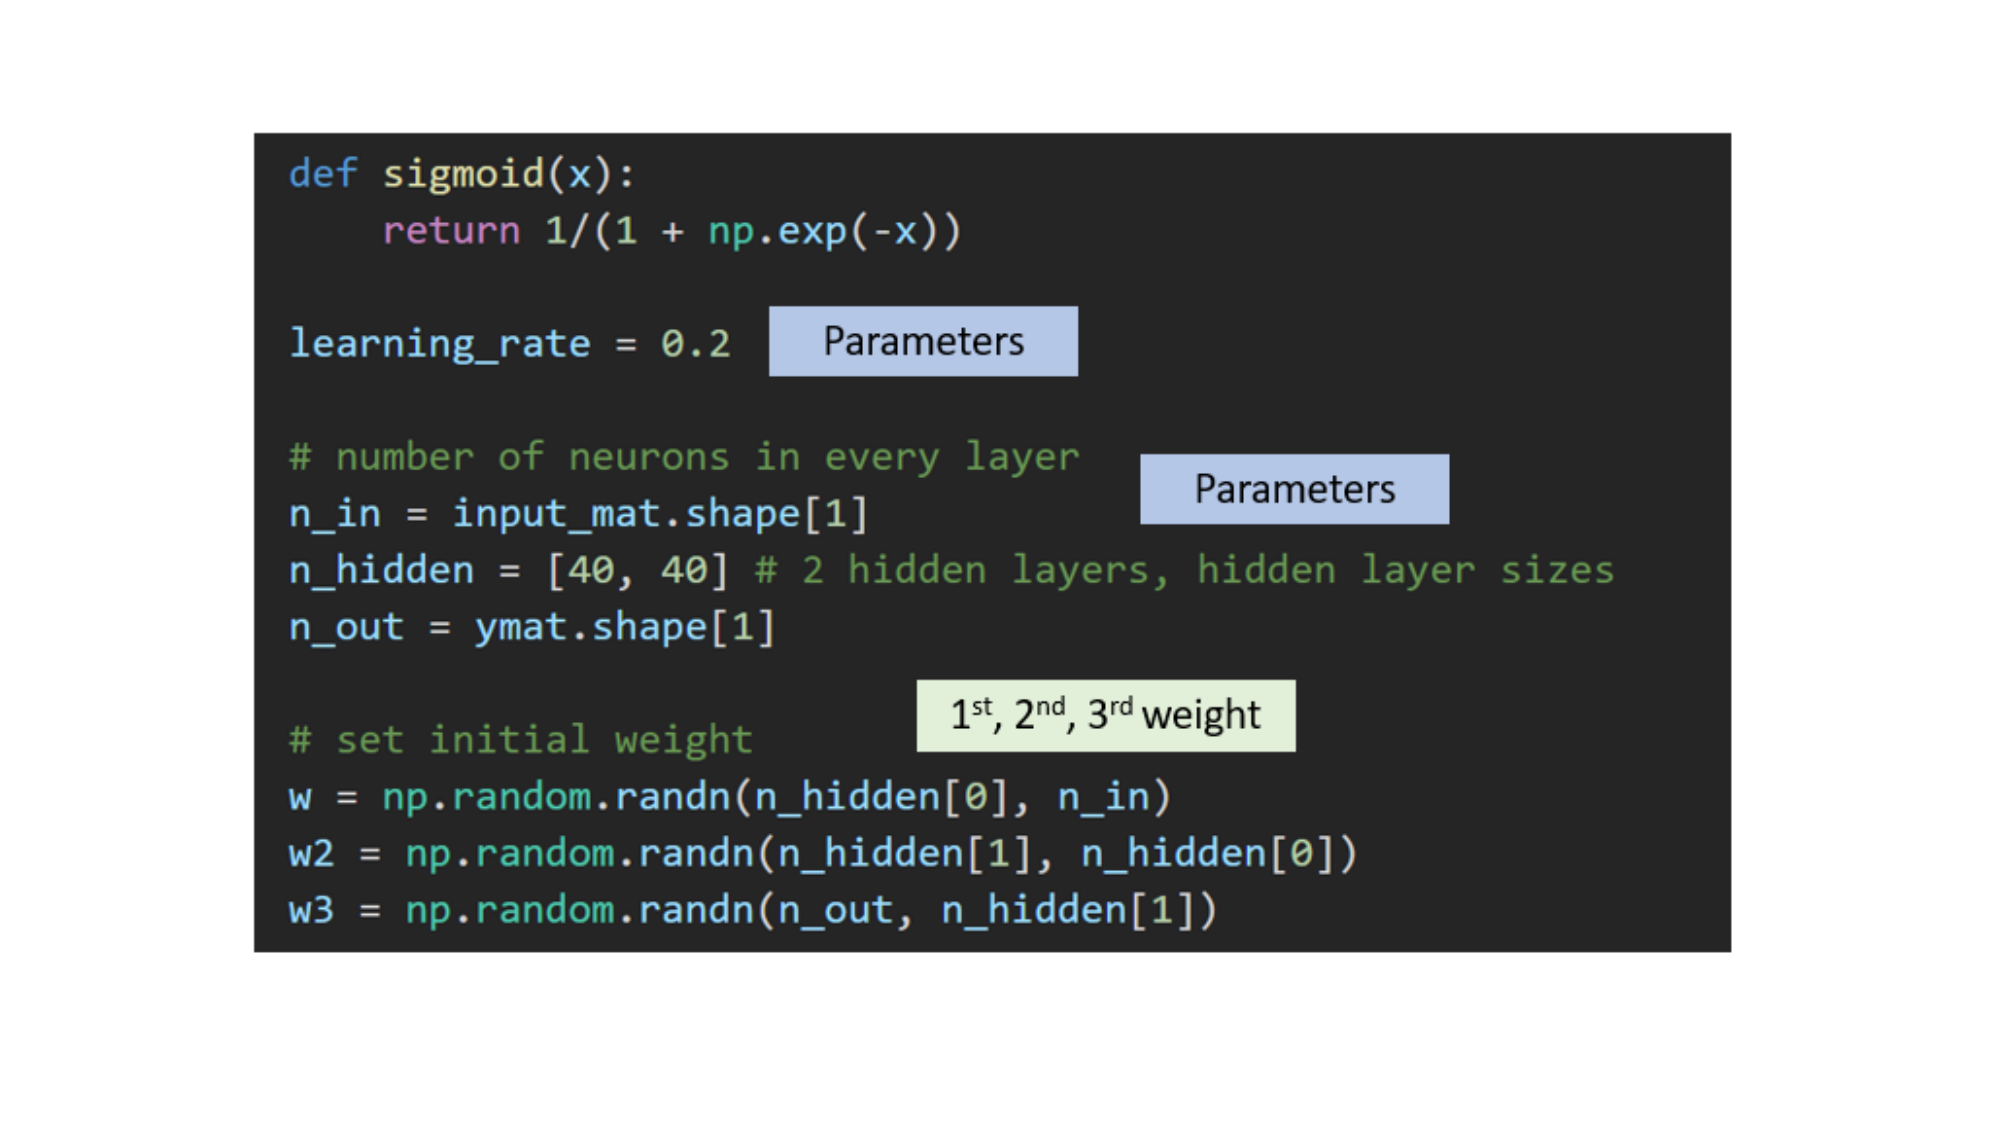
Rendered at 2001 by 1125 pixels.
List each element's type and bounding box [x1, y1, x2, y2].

picture [206, 81, 1794, 1017]
